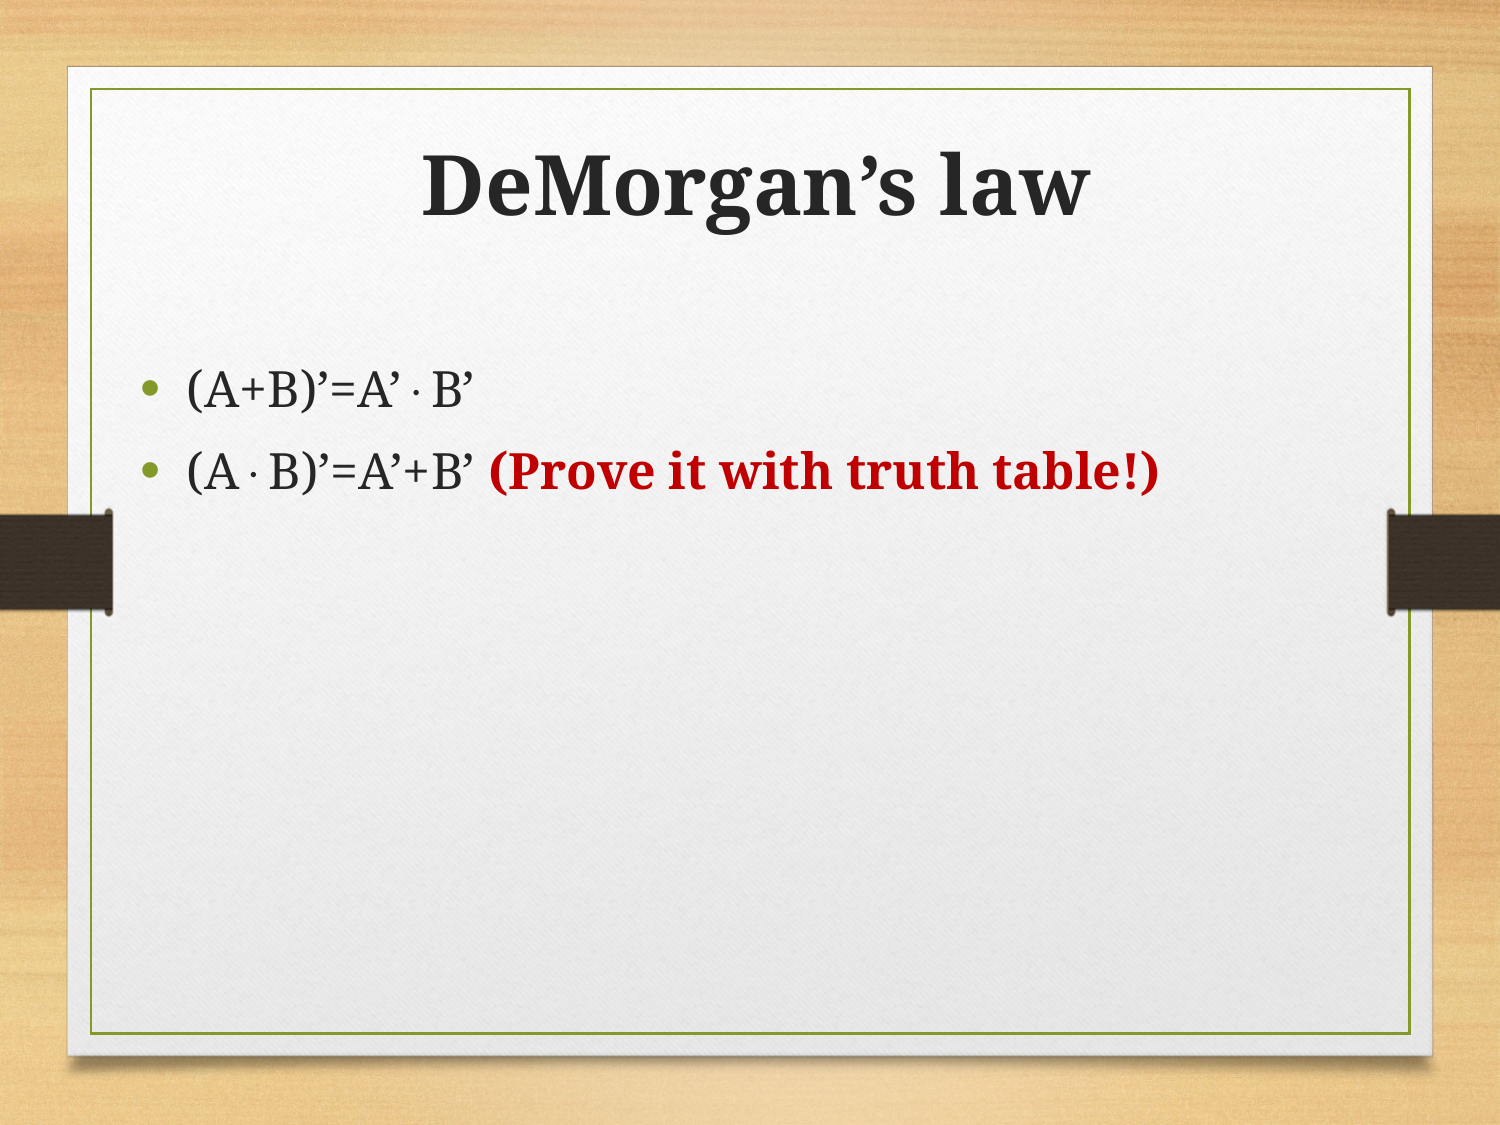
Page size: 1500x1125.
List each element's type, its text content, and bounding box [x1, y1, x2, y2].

picture [0, 0, 1500, 1125]
list (A+B)’=A’B’ (AB)’=A’+B’ (Prove it with truth table!) [125, 350, 1241, 916]
title DeMorgan’s law [99, 75, 1413, 289]
